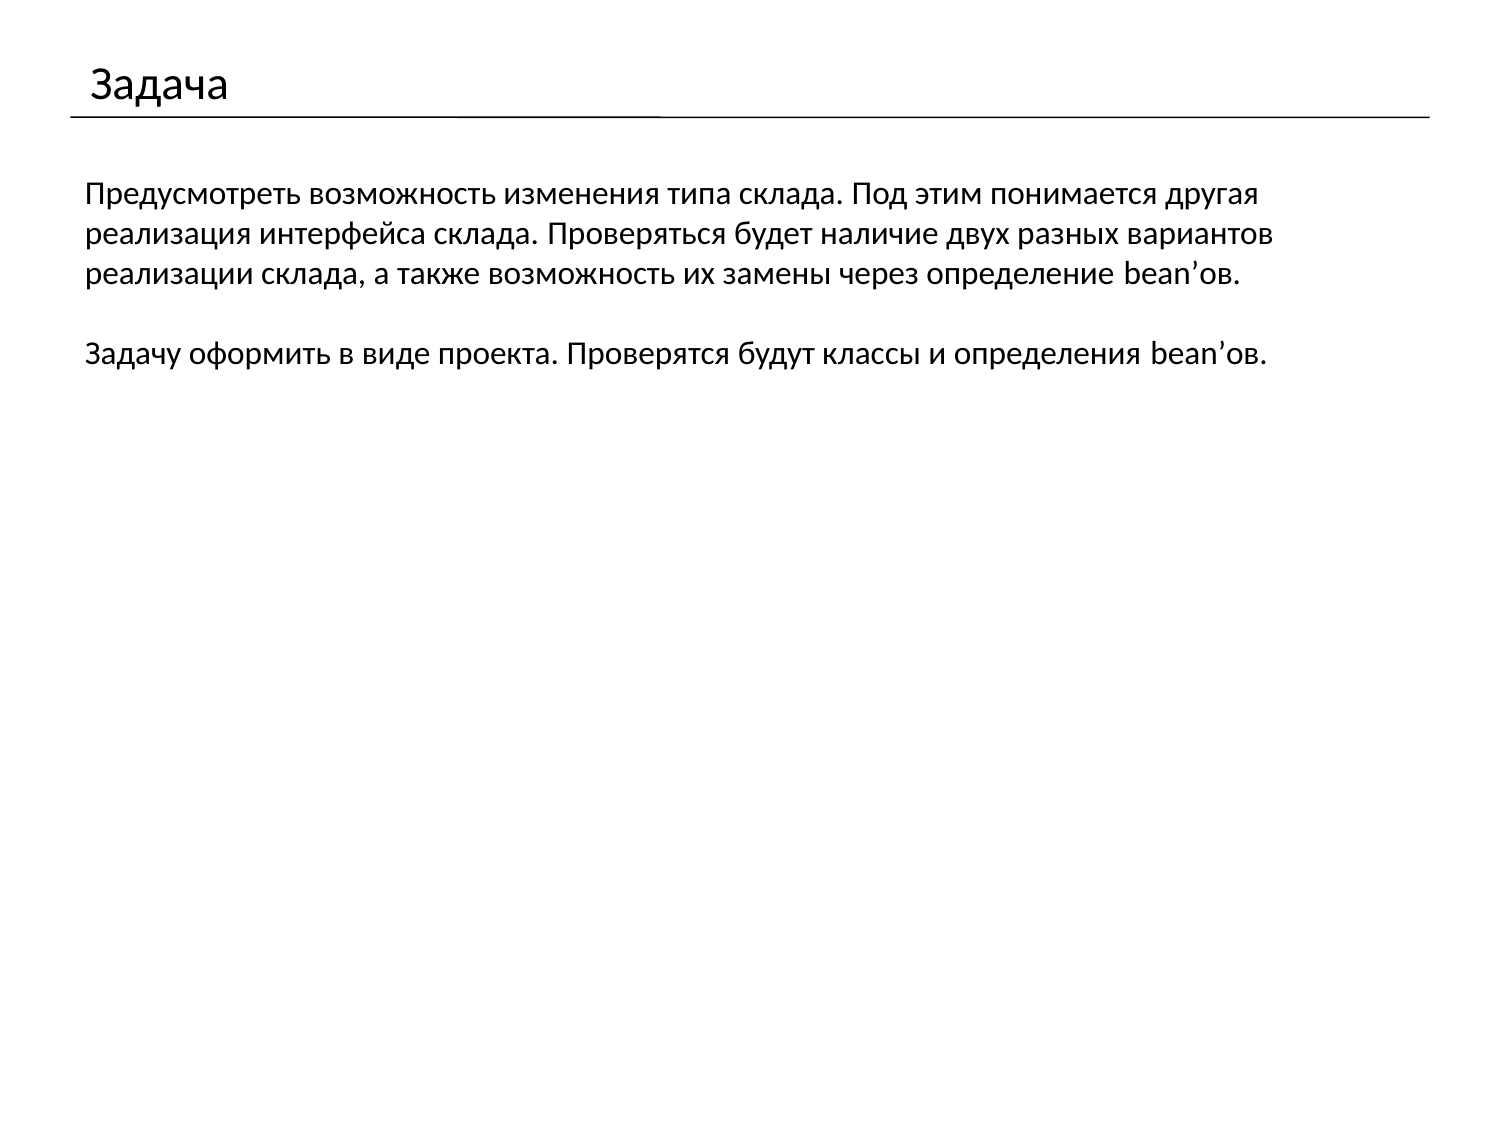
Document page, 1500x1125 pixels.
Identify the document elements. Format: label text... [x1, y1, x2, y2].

text_box Предусмотреть возможность изменения типа склада. Под этим понимается другая реализация интерфейса склада. Проверяться будет наличие двух разных вариантов реализации склада, а также возможность их замены через определение bean’ов. Задачу оформить в виде проекта. Проверятся будут классы и определения bean’ов. [70, 163, 1430, 379]
title Задача [75, 45, 1425, 116]
